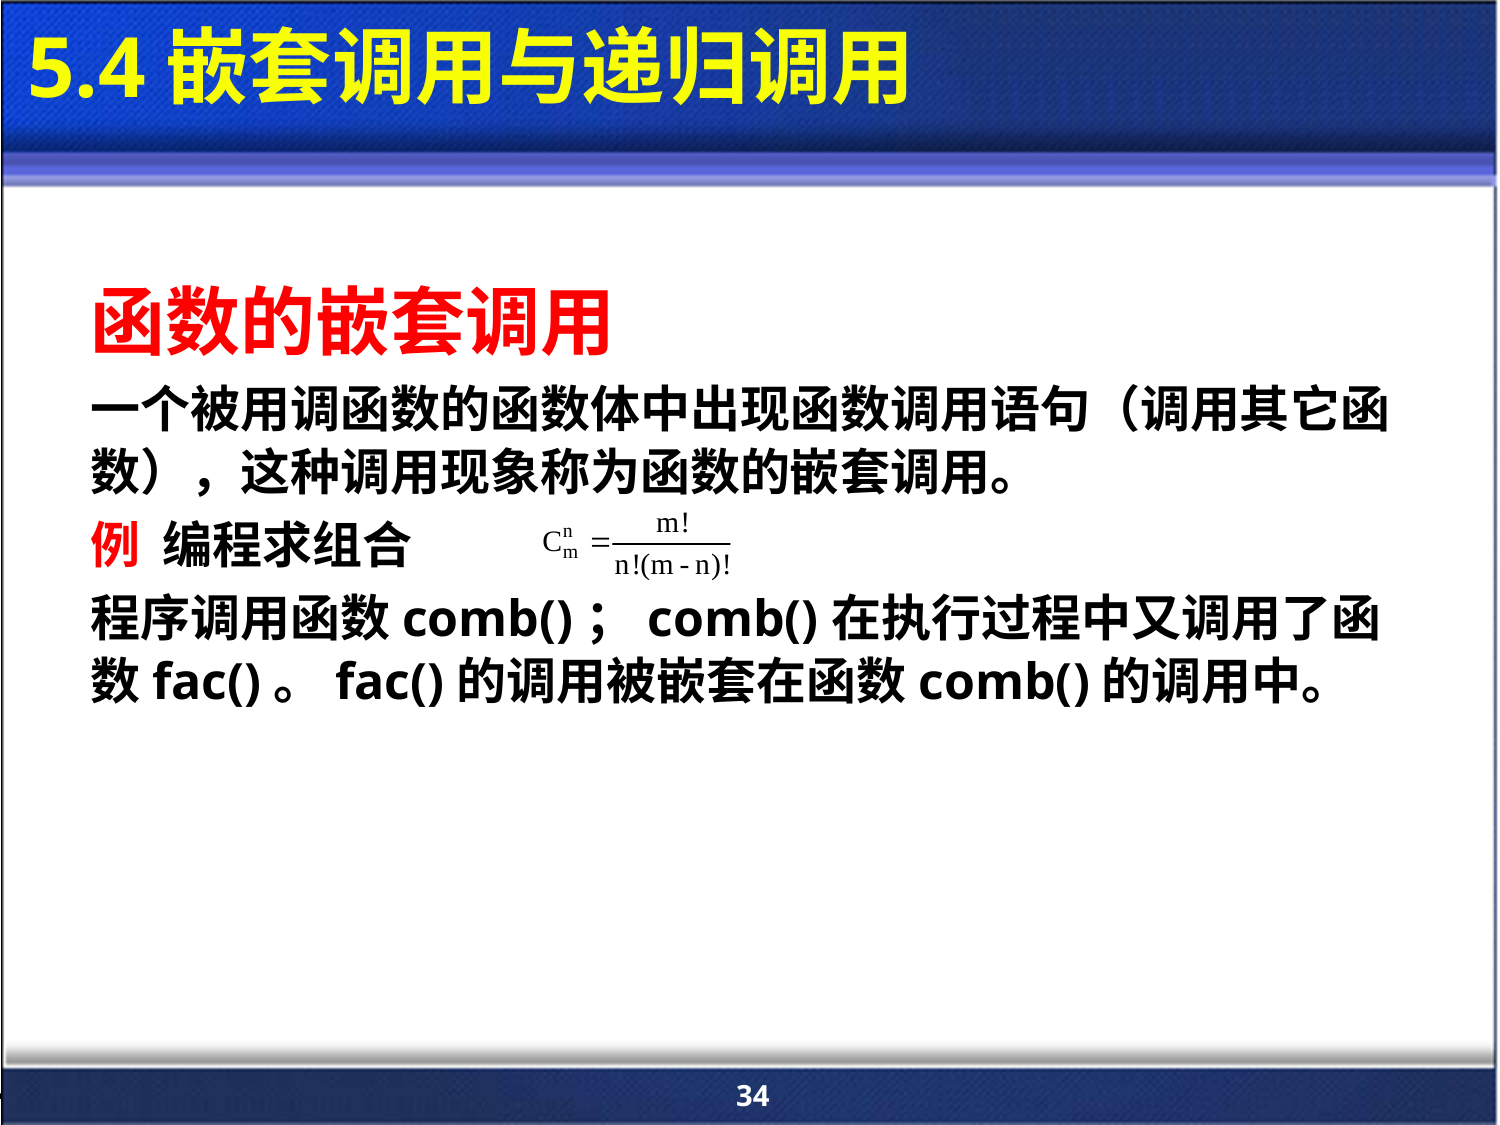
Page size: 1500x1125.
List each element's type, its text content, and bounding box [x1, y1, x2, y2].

title 5.4嵌套调用与递归调用 [11, 18, 1362, 153]
list 函数的嵌套调用 一个被用调函数的函数体中出现函数调用语句（调用其它函数），这种调用现象称为函数的嵌套调用。 例 编程求组合 程序调用函数comb()；comb()在执行过程中又调用了函数fac()。fac()的调用被嵌套在函数comb()的调用中。 [75, 262, 1425, 1005]
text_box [537, 503, 739, 589]
picture [1, 1, 1499, 1125]
slide_number 34 [672, 1074, 834, 1125]
